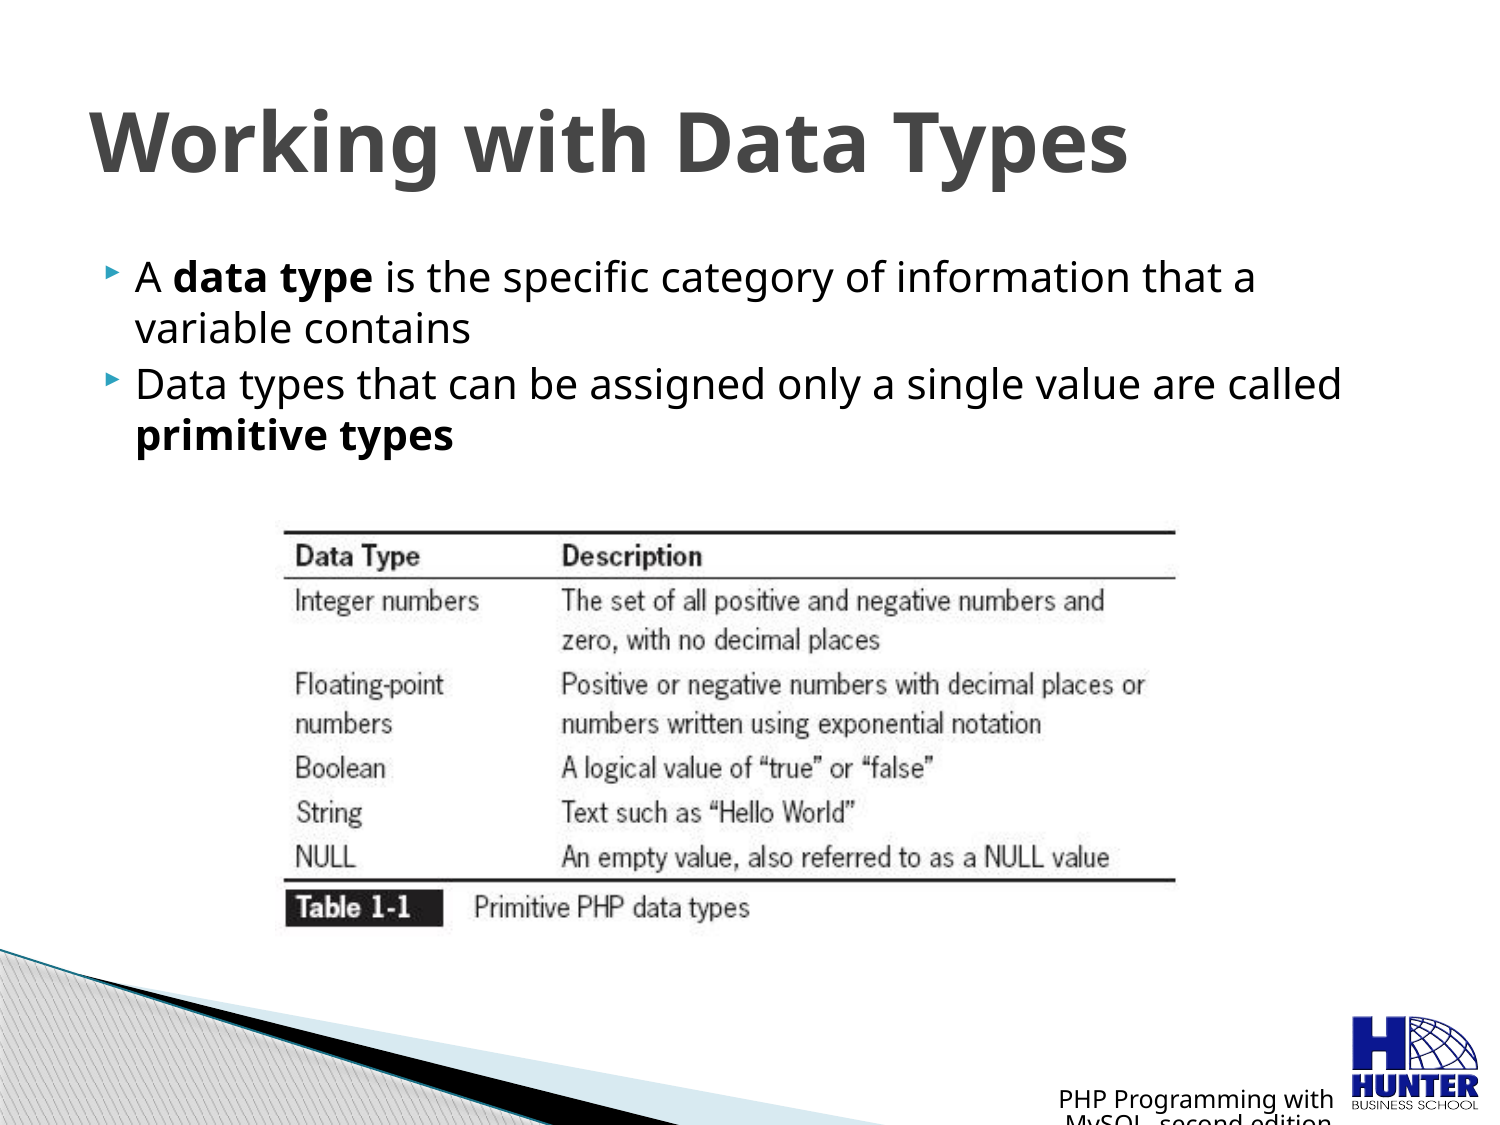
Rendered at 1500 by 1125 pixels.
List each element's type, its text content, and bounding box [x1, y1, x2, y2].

list A data type is the specific category of information that a variable contains Data types that can be assigned only a single value are called primitive types [75, 243, 1425, 986]
picture [1352, 1016, 1479, 1111]
picture [274, 520, 1201, 942]
title Working with Data Types [75, 45, 1425, 233]
footer PHP Programming with MySQL, second edition [1043, 1038, 1352, 1125]
